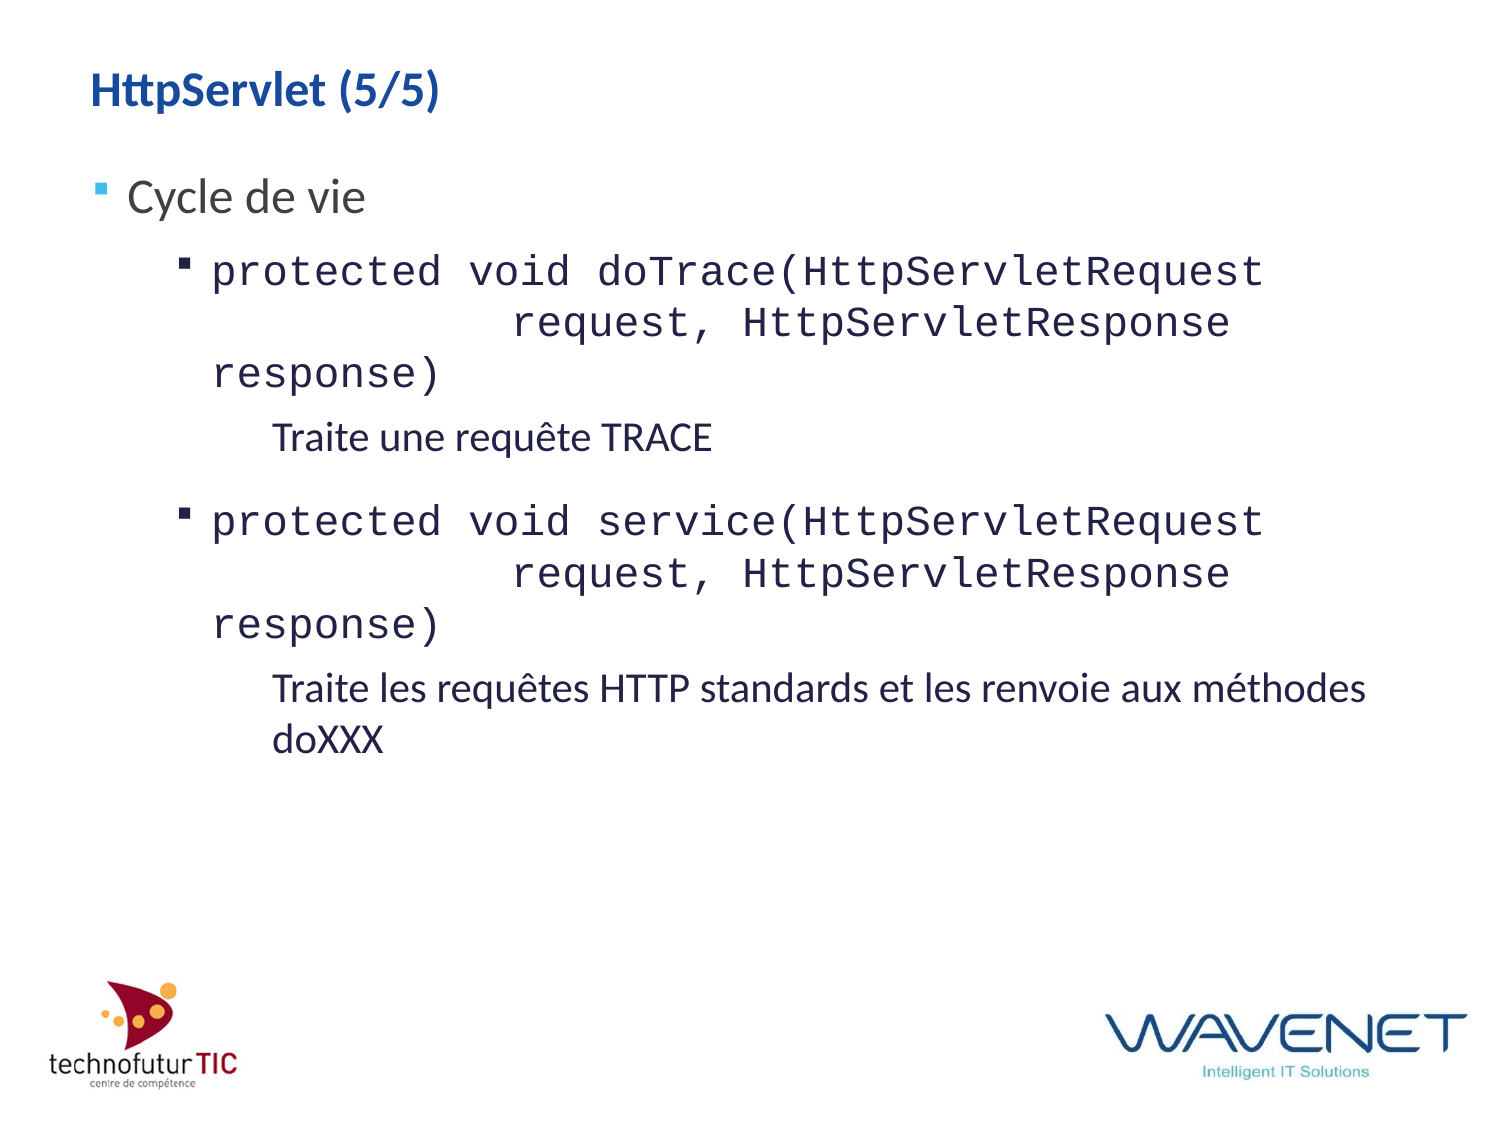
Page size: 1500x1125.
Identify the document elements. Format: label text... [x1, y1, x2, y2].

title HttpServlet (5/5) [72, 47, 1426, 145]
picture [1103, 1012, 1469, 1081]
picture [41, 970, 245, 1094]
list Cycle de vie protected void doTrace(HttpServletRequest request, HttpServletResponse response) Traite une requête TRACE protected void service(HttpServletRequest request, HttpServletResponse response) Traite les requêtes HTTP standards et les renvoie aux méthodes doXXX [74, 155, 1426, 970]
